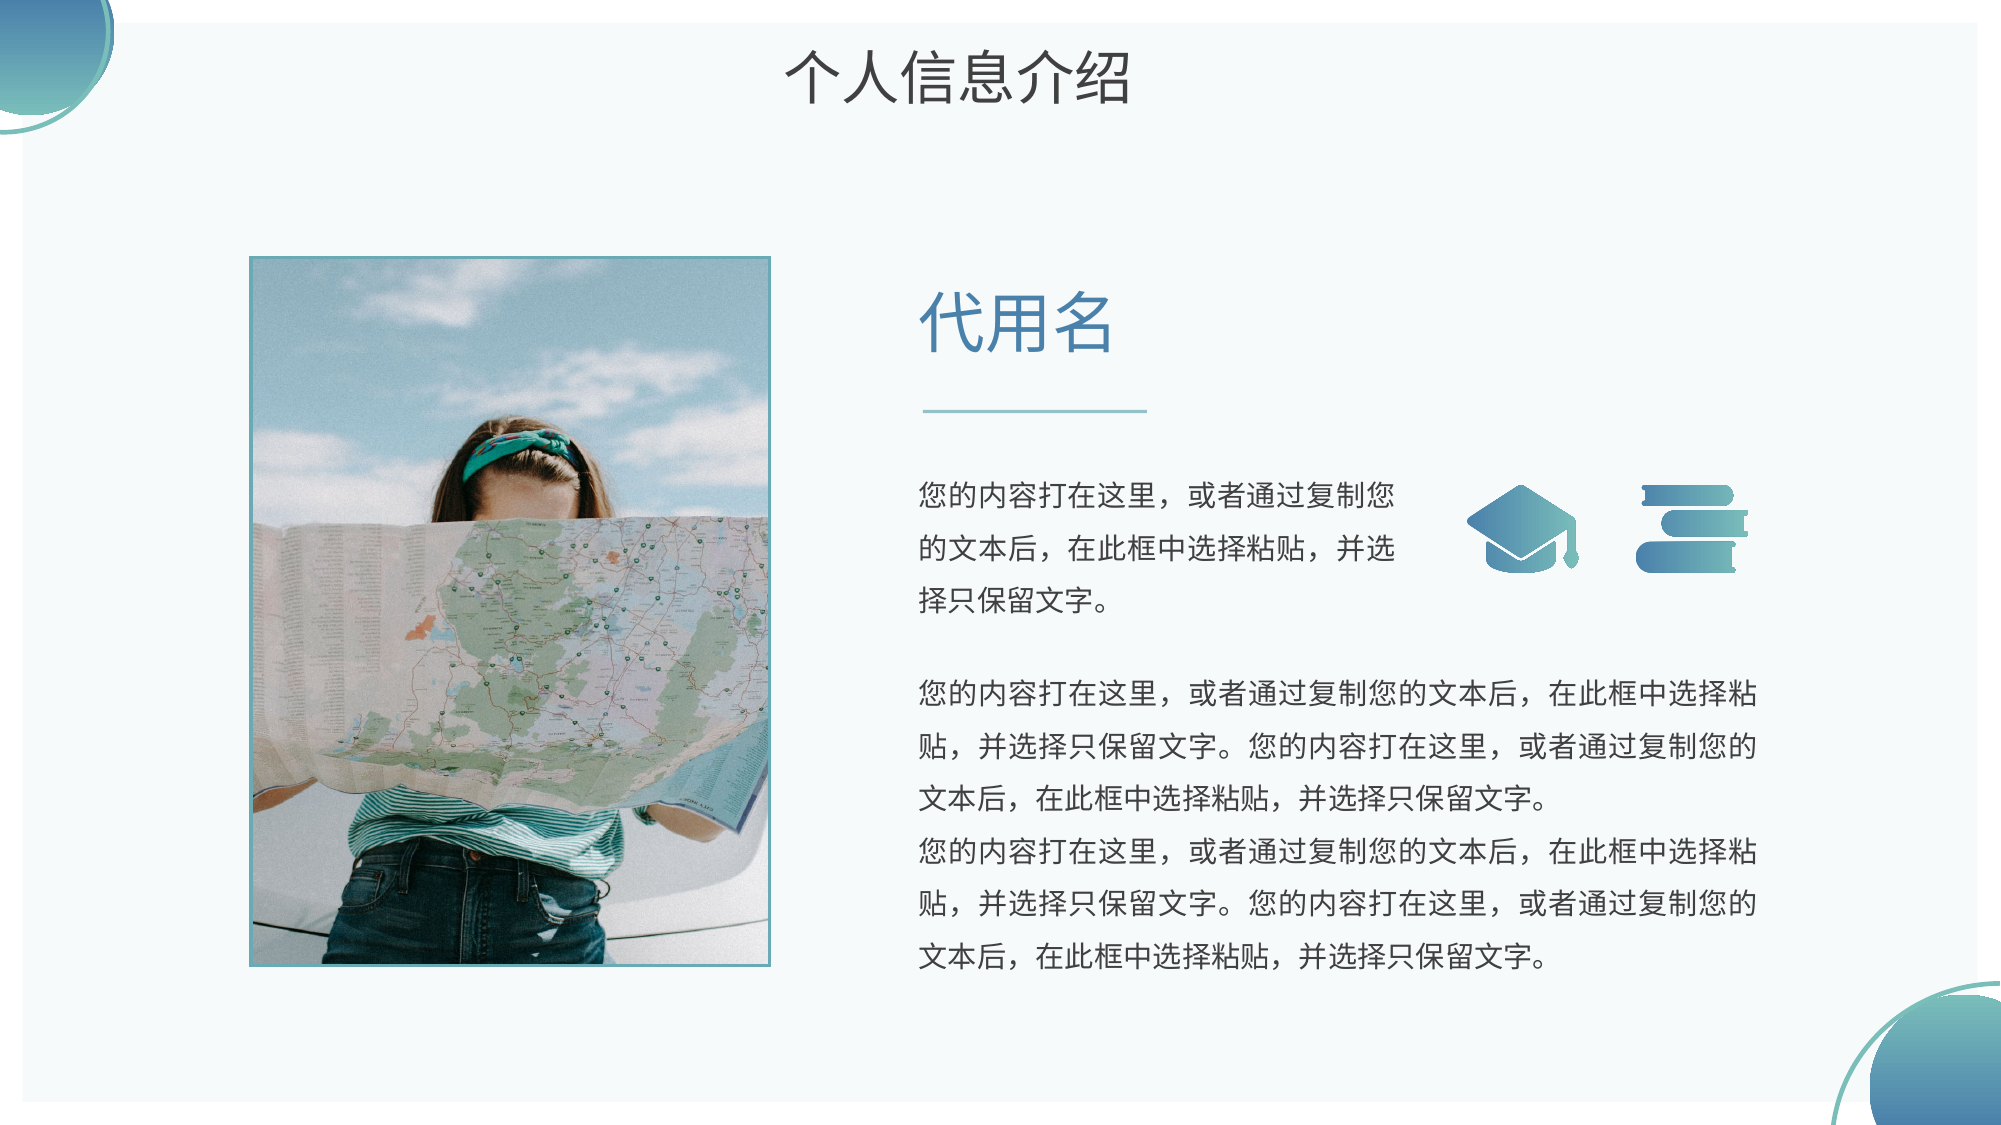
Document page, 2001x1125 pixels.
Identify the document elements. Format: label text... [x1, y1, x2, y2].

text_box [250, 256, 771, 966]
text_box 个人信息介绍 [768, 33, 1232, 119]
text_box 您的内容打在这里，或者通过复制您的文本后，在此框中选择粘贴，并选择只保留文字。 [904, 452, 1411, 625]
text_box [1831, 983, 2000, 1125]
text_box 您的内容打在这里，或者通过复制您的文本后，在此框中选择粘贴，并选择只保留文字。您的内容打在这里，或者通过复制您的文本后，在此框中选择粘贴，并选择只保留文字。 您的内容打在这里，或者通过复制您的文本后，在此框中选择粘贴，并选择只保留文字。您的内容打在这里，或者通过复制您的文本后，在此框中选择粘贴，并选择只保留文字。 [904, 650, 1773, 981]
text_box 代用名 [903, 273, 1190, 368]
text_box [21, 22, 1979, 1103]
text_box [1465, 483, 1581, 574]
text_box [1660, 509, 1750, 538]
text_box [1634, 540, 1737, 574]
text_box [0, 0, 115, 133]
text_box [1640, 483, 1735, 507]
